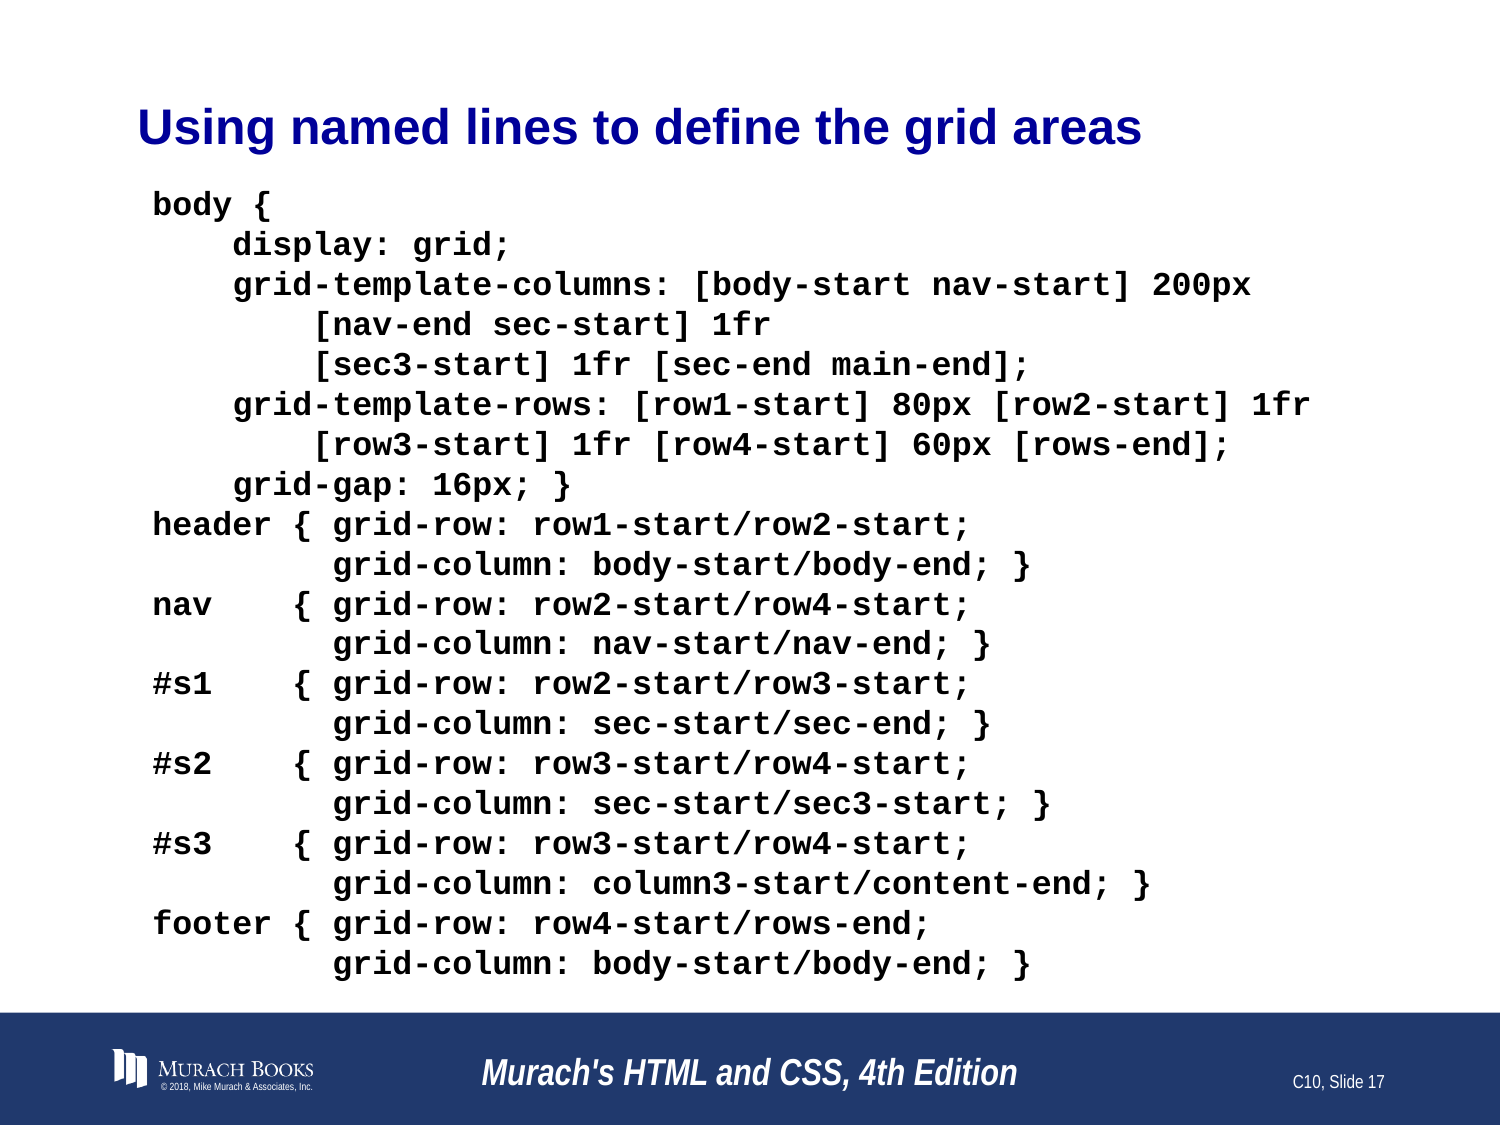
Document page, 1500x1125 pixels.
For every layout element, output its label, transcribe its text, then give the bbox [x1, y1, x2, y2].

footer © 2018, Mike Murach & Associates, Inc. [12, 1025, 463, 1100]
list body { display: grid; grid-template-columns: [body-start nav-start] 200px [nav-end sec-start] 1fr [sec3-start] 1fr [sec-end main-end]; grid-template-rows: [row1-start] 80px [row2-start] 1fr [row3-start] 1fr [row4-start] 60px [rows-end]; grid-gap: 16px; } header { grid-row: row1-start/row2-start; grid-column: body-start/body-end; } nav { grid-row: row2-start/row4-start; grid-column: nav-start/nav-end; } #s1 { grid-row: row2-start/row3-start; grid-column: sec-start/sec-end; } #s2 { grid-row: row3-start/row4-start; grid-column: sec-start/sec3-start; } #s3 { grid-row: row3-start/row4-start; grid-column: column3-start/content-end; } footer { grid-row: row4-start/rows-end; grid-column: body-start/body-end; } [137, 174, 1350, 975]
slide_number Murach's HTML and CSS, 4th Edition [463, 1025, 1050, 1100]
title Using named lines to define the grid areas [137, 94, 1338, 156]
slide_number C10, Slide 17 [1087, 1025, 1400, 1100]
